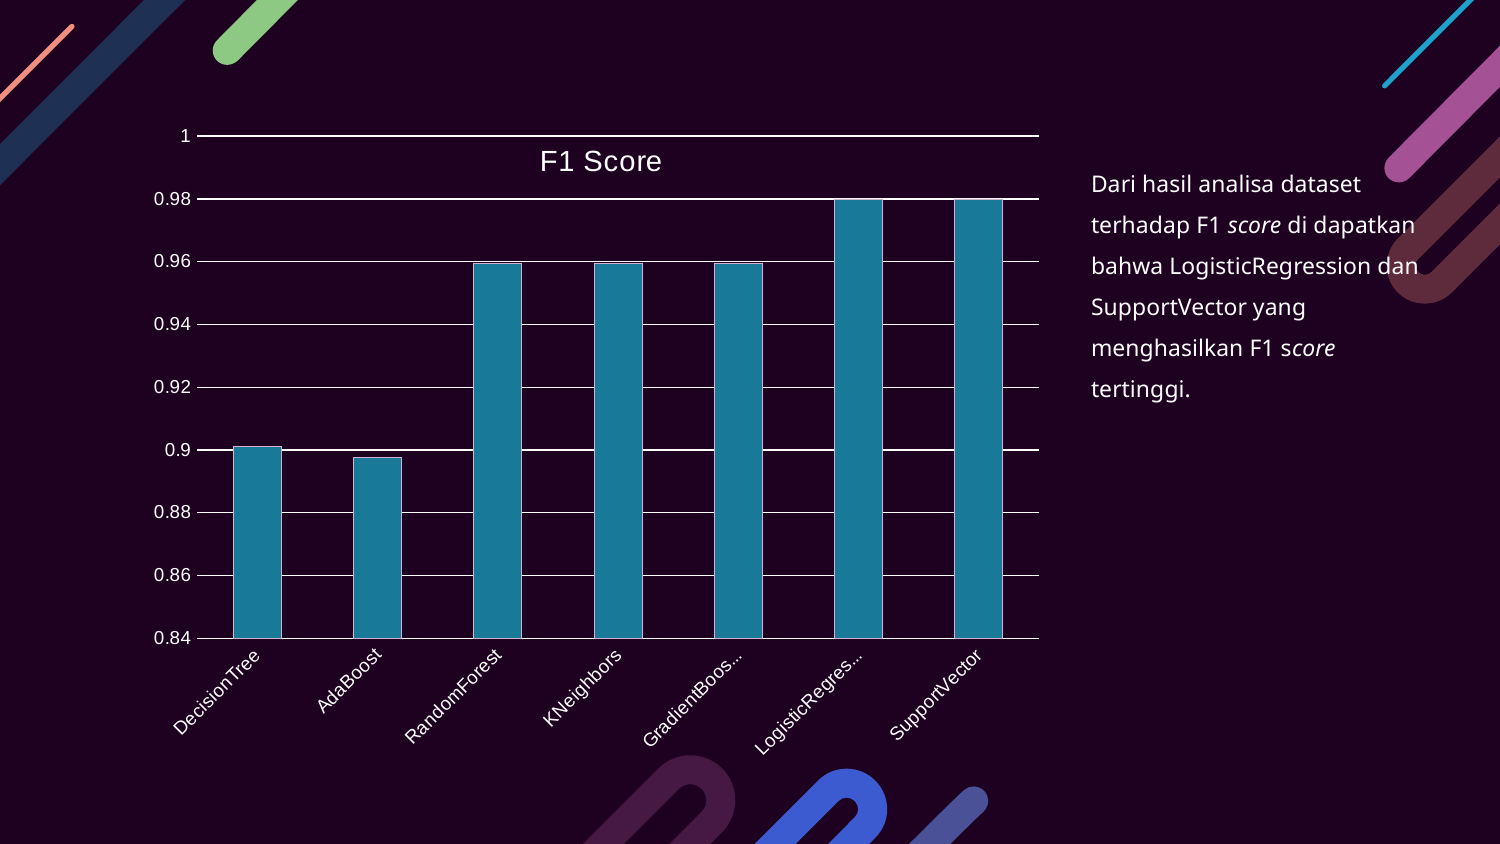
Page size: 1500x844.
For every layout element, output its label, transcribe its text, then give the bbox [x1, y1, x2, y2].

subtitle Dari hasil analisa dataset terhadap F1 score di dapatkan bahwa LogisticRegression dan SupportVector yang menghasilkan F1 score tertinggi. [1076, 140, 1449, 739]
chart [146, 114, 1057, 765]
